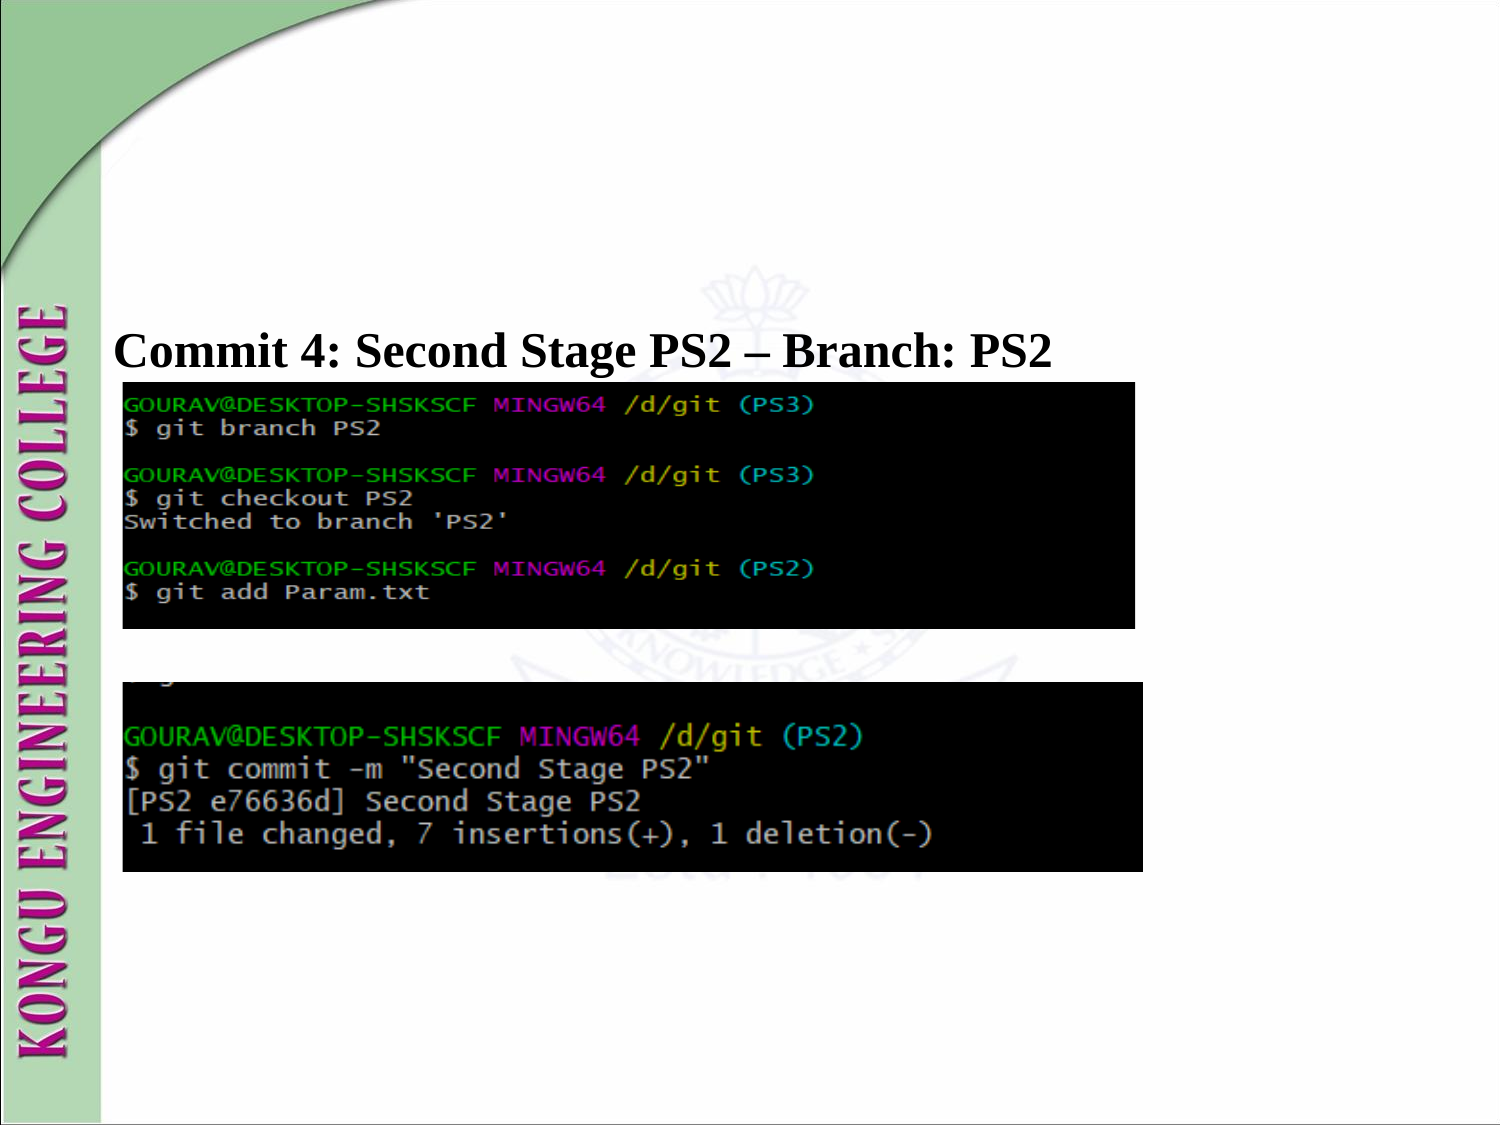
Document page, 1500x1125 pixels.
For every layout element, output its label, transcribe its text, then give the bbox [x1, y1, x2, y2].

picture [0, 0, 1500, 1125]
text_box Commit 4: Second Stage PS2 – Branch: PS2 [98, 305, 1111, 385]
